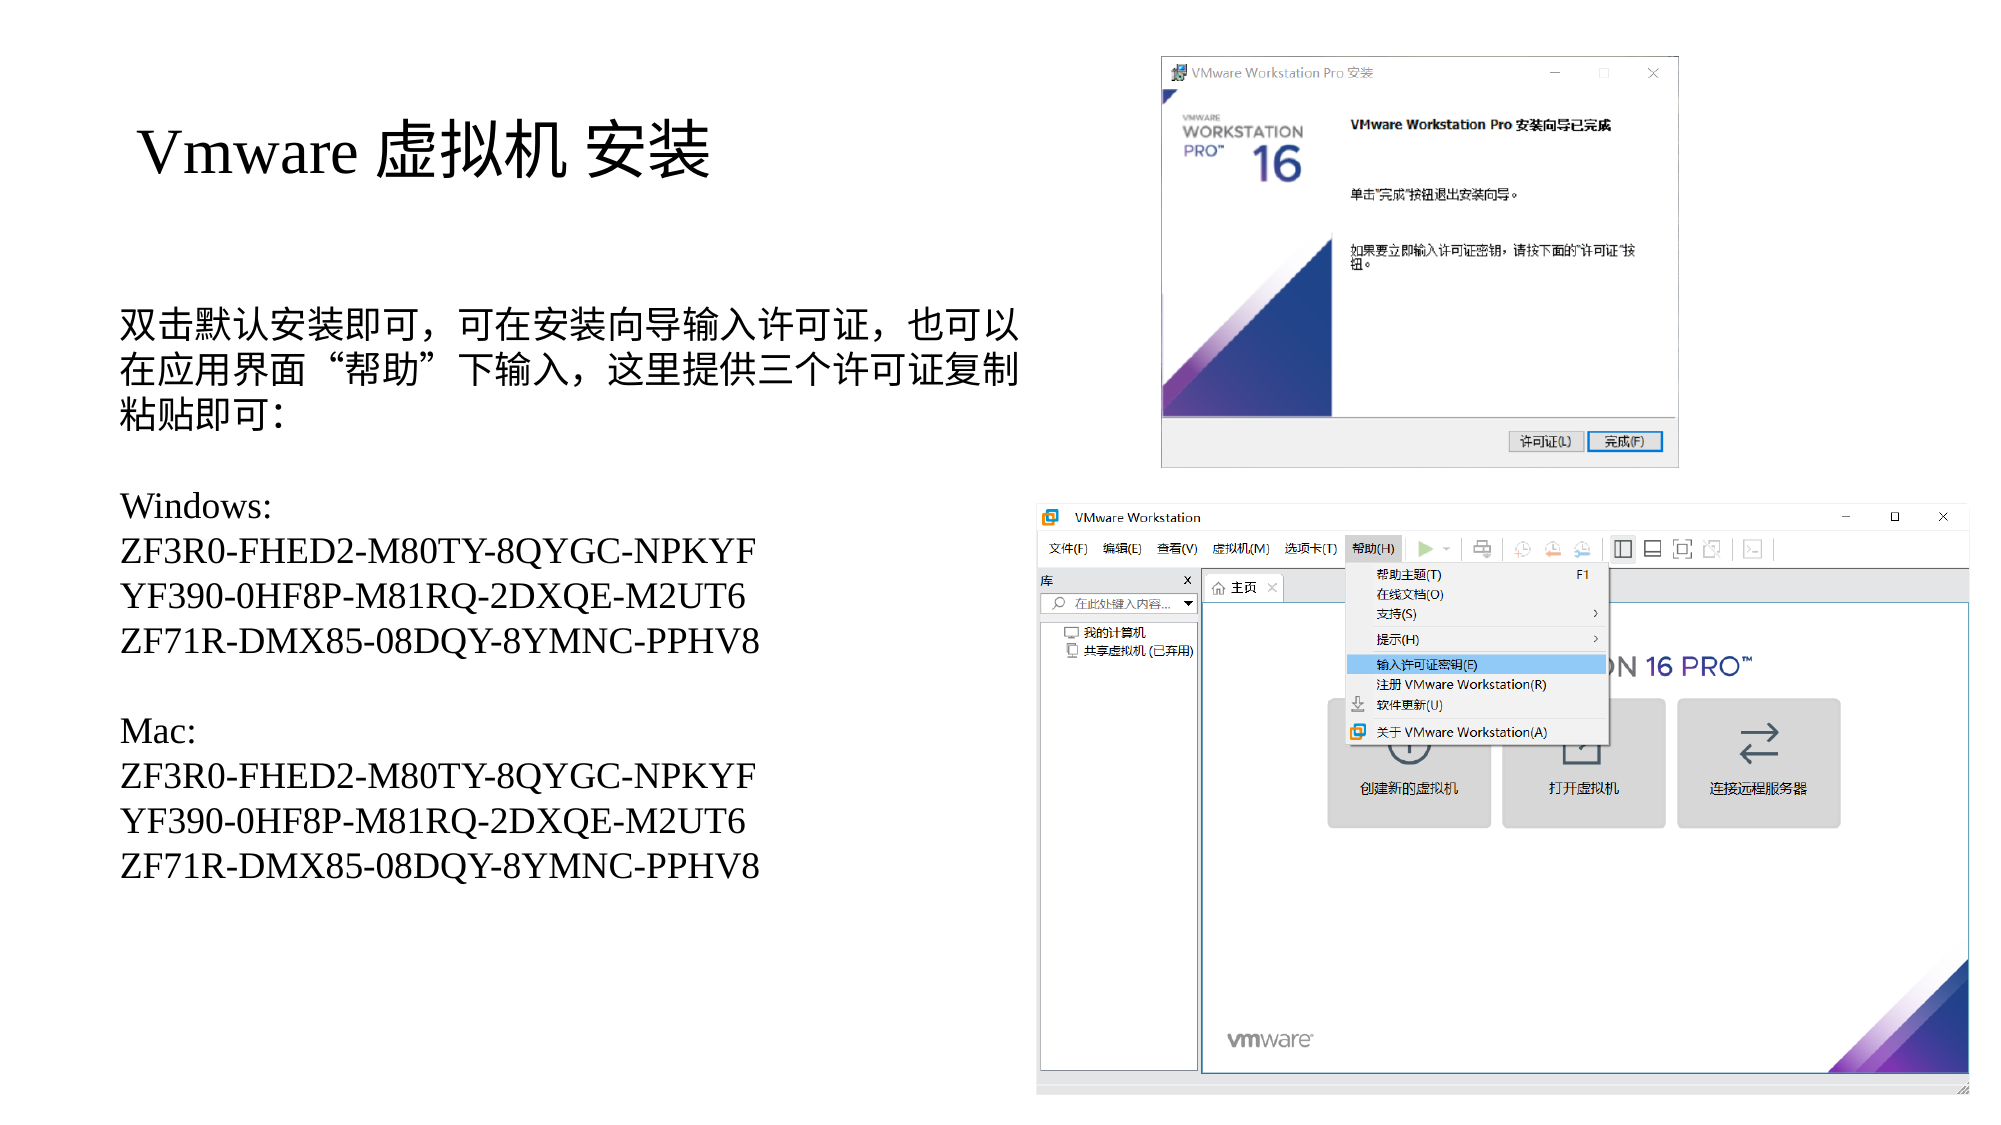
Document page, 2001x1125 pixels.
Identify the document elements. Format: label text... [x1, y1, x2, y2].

picture [1036, 503, 1970, 1095]
text_box 双击默认安装即可，可在安装向导输入许可证，也可以在应用界面“帮助”下输入，这里提供三个许可证复制粘贴即可： Windows: ZF3R0-FHED2-M80TY-8QYGC-NPKYF YF390-0HF8P-M81RQ-2DXQE-M2UT6 ZF71R-DMX85-08DQY-8YMNC-PPHV8 Mac: ZF3R0-FHED2-M80TY-8QYGC-NPKYF YF390-0HF8P-M81RQ-2DXQE-M2UT6 ZF71R-DMX85-08DQY-8YMNC-PPHV8 [105, 293, 1056, 984]
title Vmware虚拟机 安装 [121, 101, 738, 205]
picture [1161, 56, 1679, 468]
